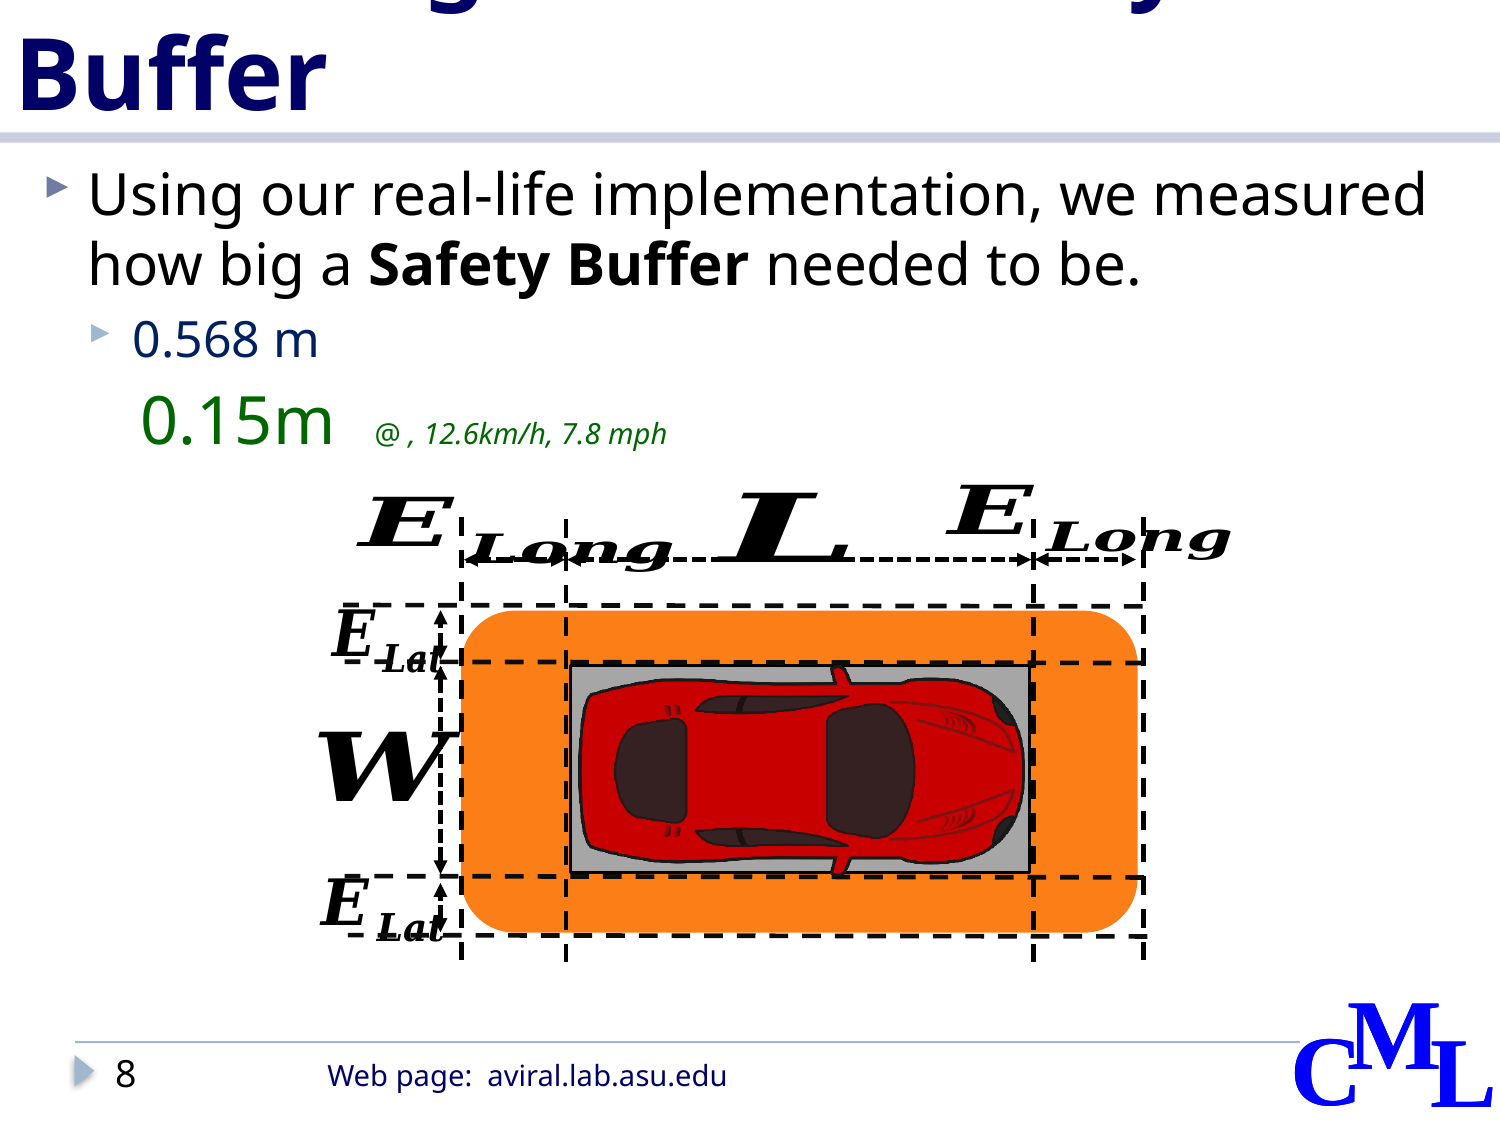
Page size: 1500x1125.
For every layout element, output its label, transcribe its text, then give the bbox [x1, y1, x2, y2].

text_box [312, 474, 1238, 963]
slide_number 8 [100, 1042, 313, 1103]
title How Large is the Safety Buffer [0, 0, 1500, 138]
